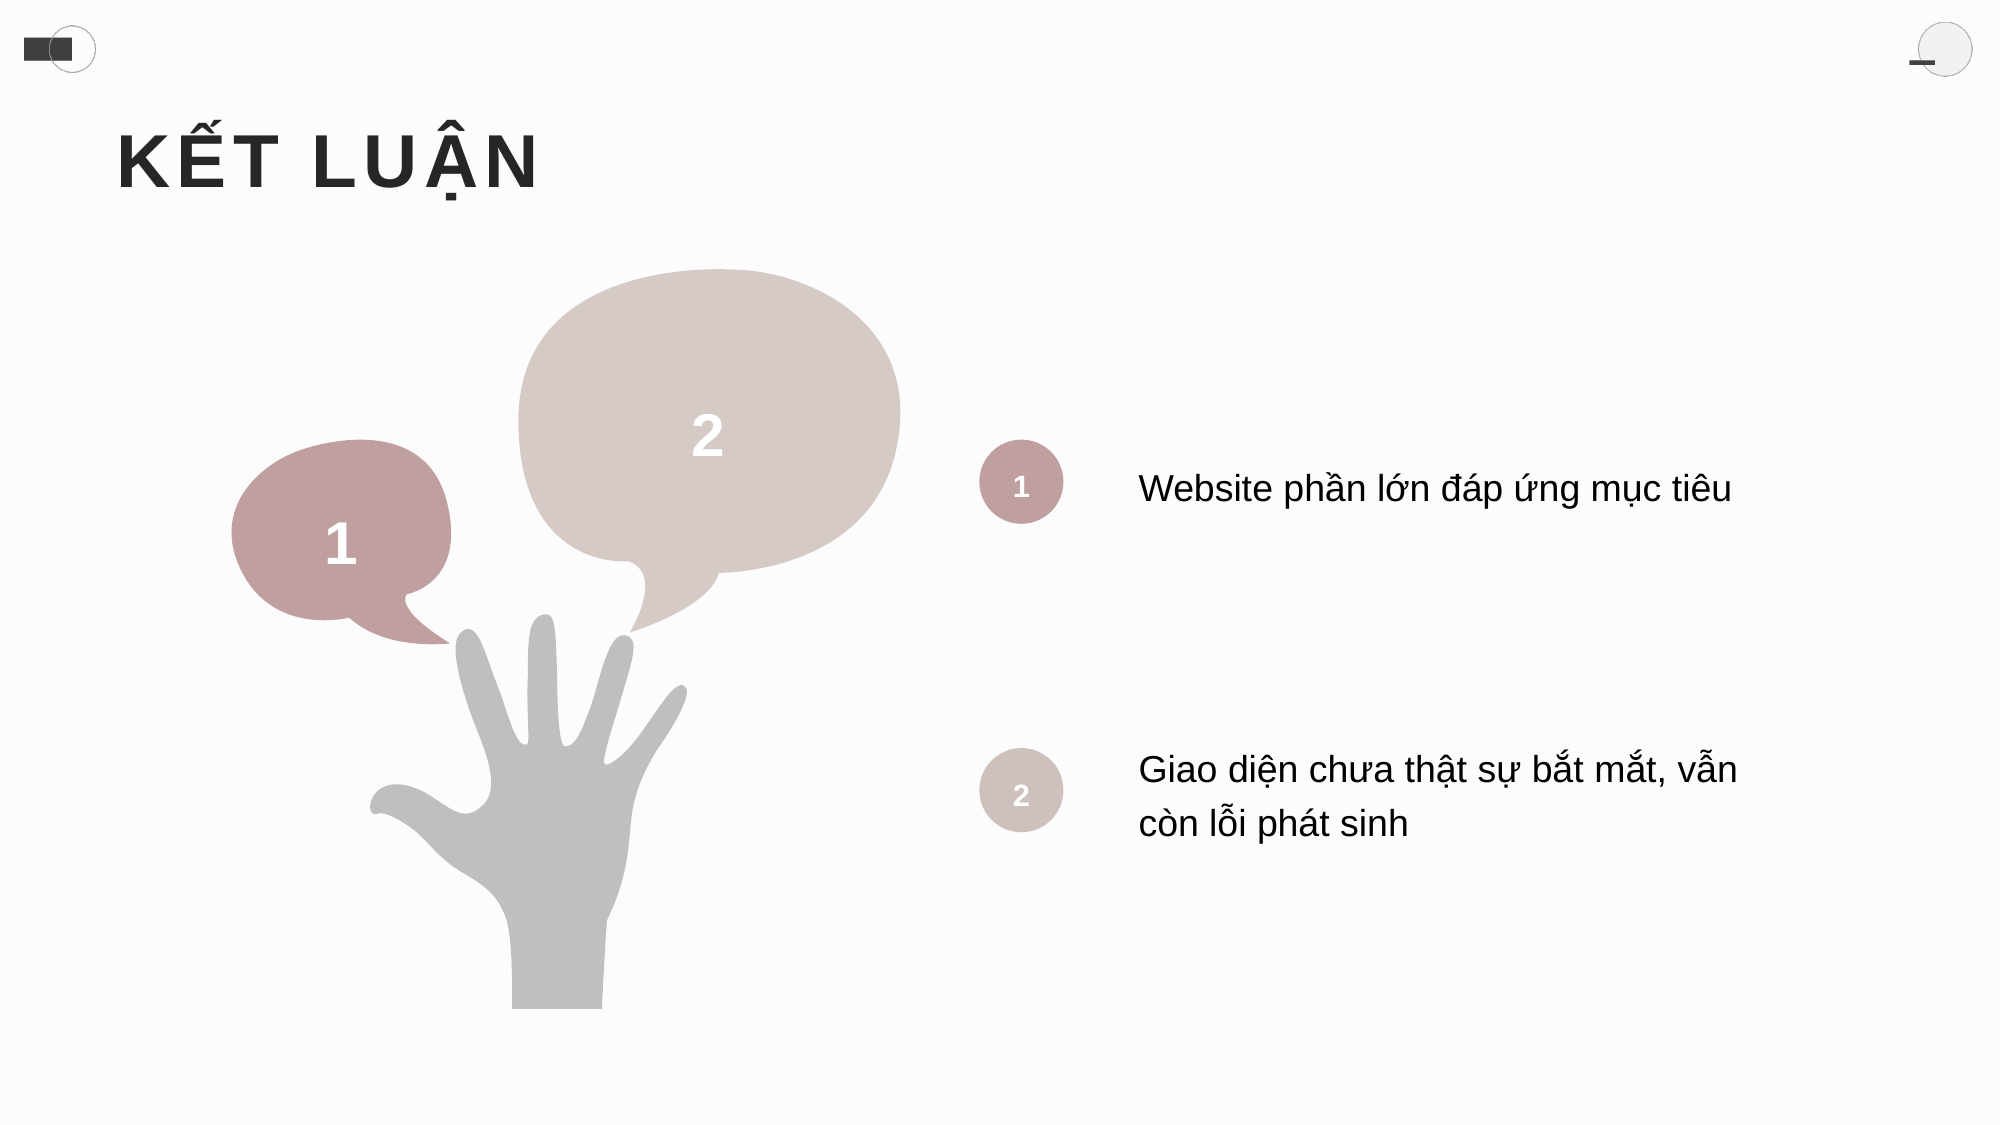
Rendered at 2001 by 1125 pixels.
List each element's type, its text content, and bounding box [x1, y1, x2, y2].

text_box KẾT LUẬN [99, 99, 1900, 216]
text_box [231, 439, 452, 645]
text_box 2 [978, 747, 1065, 834]
text_box Giao diện chưa thật sự bắt mắt, vẫn còn lỗi phát sinh [1123, 703, 1769, 877]
text_box 1 [299, 481, 384, 585]
text_box 2 [666, 373, 750, 477]
text_box [370, 614, 687, 1009]
text_box 1 [978, 438, 1065, 525]
picture [1881, 0, 2000, 99]
picture [0, 0, 119, 99]
text_box [517, 268, 902, 635]
text_box Website phần lớn đáp ứng mục tiêu [1123, 395, 1769, 568]
